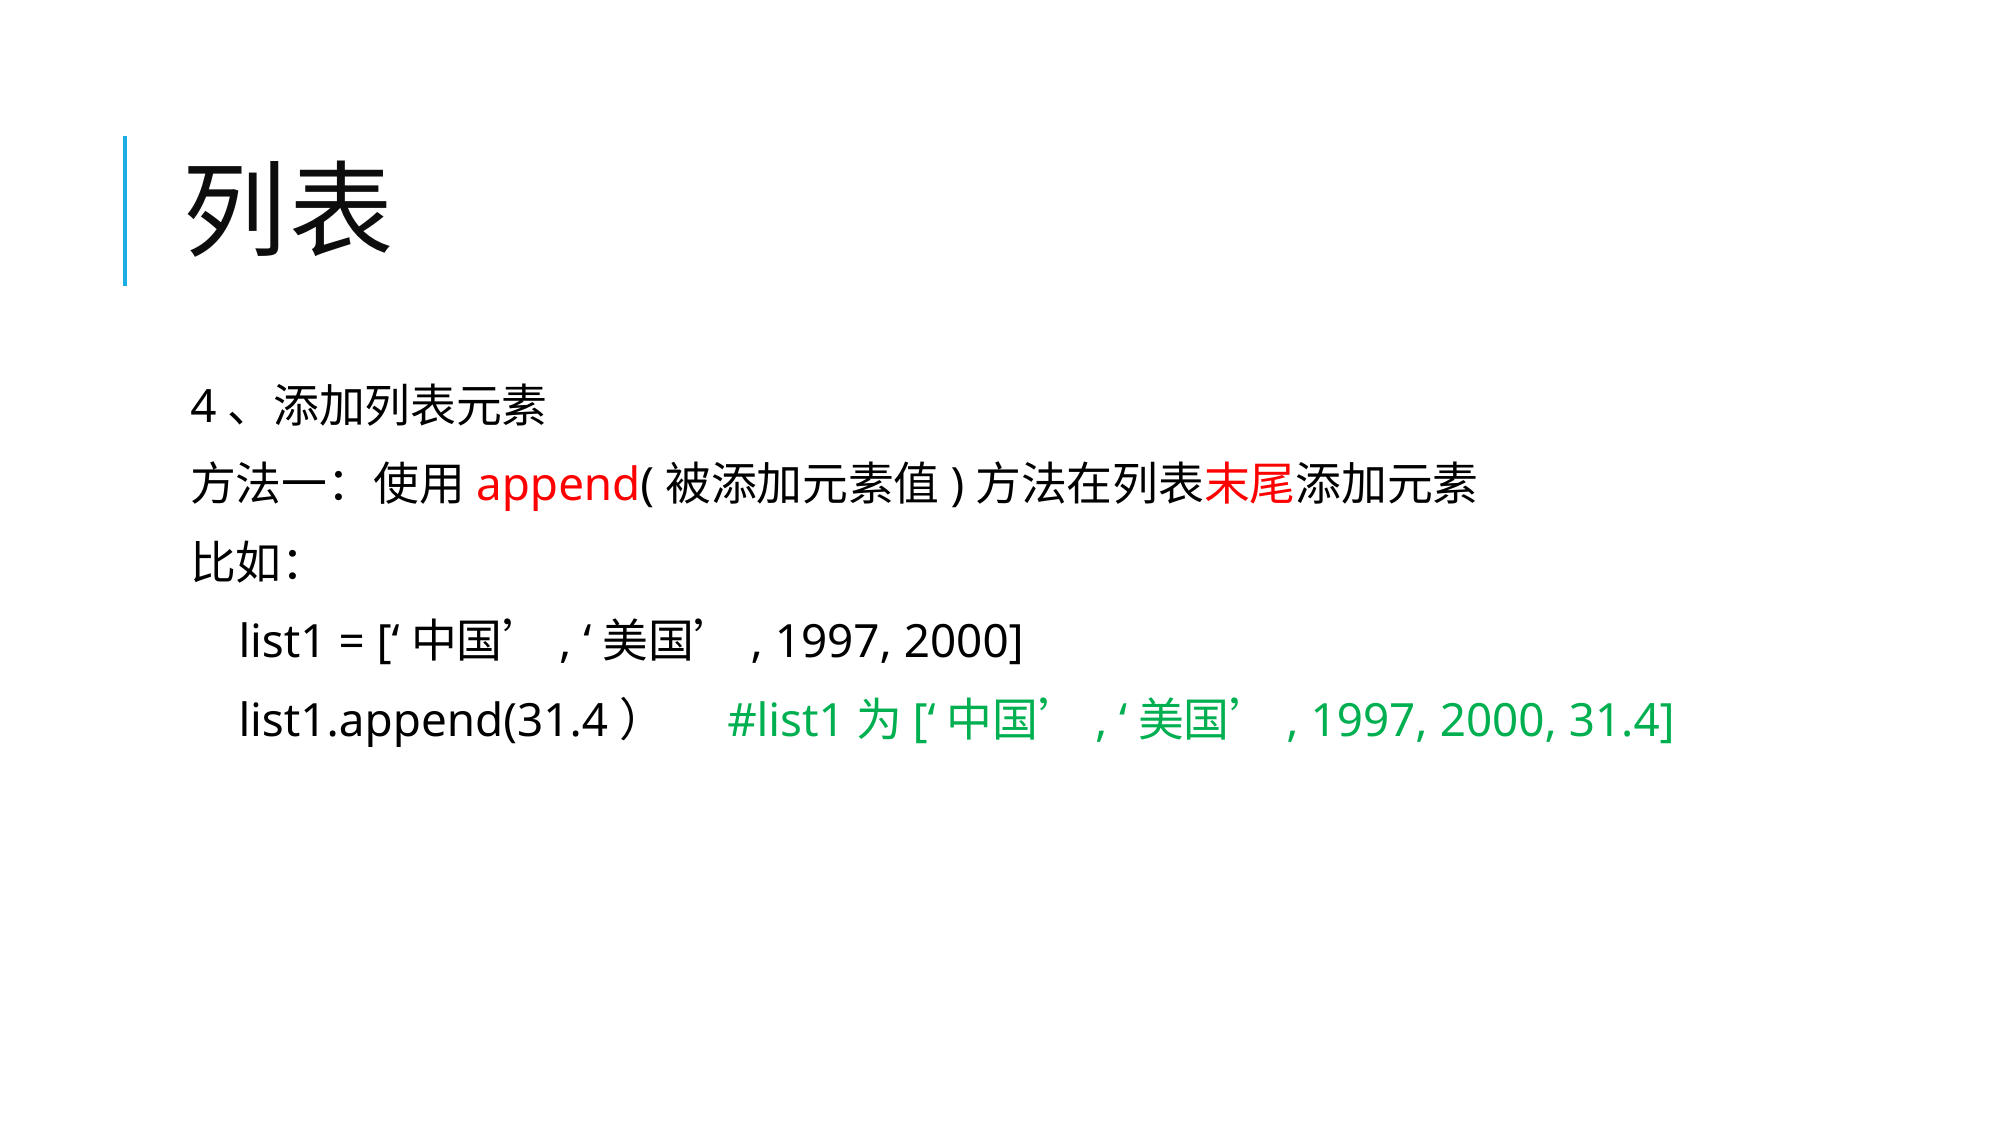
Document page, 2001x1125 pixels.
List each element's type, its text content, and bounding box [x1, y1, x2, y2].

title 列表 [168, 96, 1763, 342]
list 4、添加列表元素 方法一：使用append(被添加元素值)方法在列表末尾添加元素 比如： list1 = [‘中国’, ‘美国’, 1997, 2000] list1.append(31.4） #list1为[‘中国’, ‘美国’, 1997, 2000, 31.4] [168, 375, 1763, 1035]
